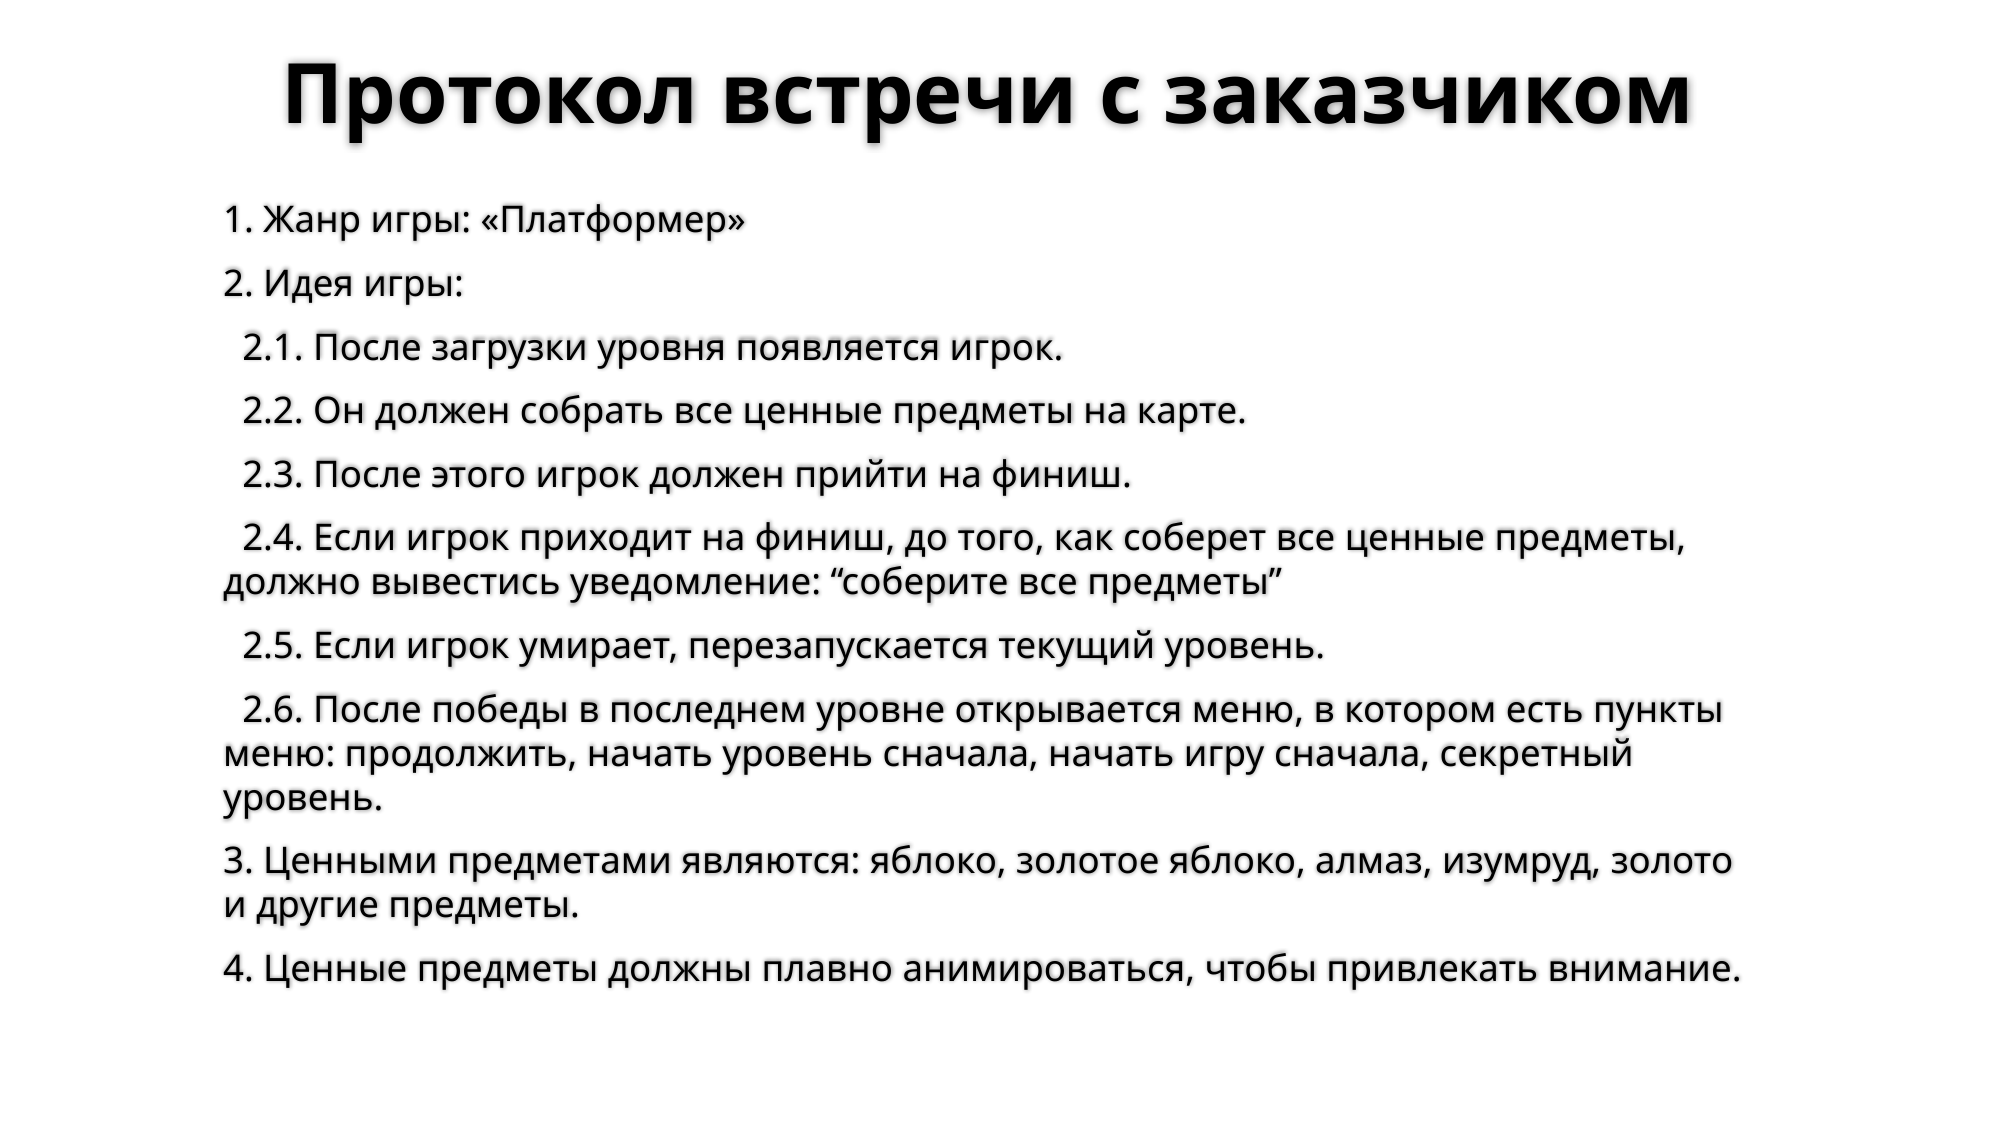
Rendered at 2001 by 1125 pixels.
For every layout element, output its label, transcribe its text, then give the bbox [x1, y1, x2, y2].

list 1. Жанр игры: «Платформер» 2. Идея игры: 2.1. После загрузки уровня появляется игрок. 2.2. Он должен собрать все ценные предметы на карте. 2.3. После этого игрок должен прийти на финиш. 2.4. Если игрок приходит на финиш, до того, как соберет все ценные предметы, должно вывестись уведомление: “соберите все предметы” 2.5. Если игрок умирает, перезапускается текущий уровень. 2.6. После победы в последнем уровне открывается меню, в котором есть пункты меню: продолжить, начать уровень сначала, начать игру сначала, секретный уровень. 3. Ценными предметами являются: яблоко, золотое яблоко, алмаз, изумруд, золото и другие предметы. 4. Ценные предметы должны плавно анимироваться, чтобы привлекать внимание. [208, 188, 1782, 1008]
title Протокол встречи с заказчиком [201, 27, 1775, 148]
